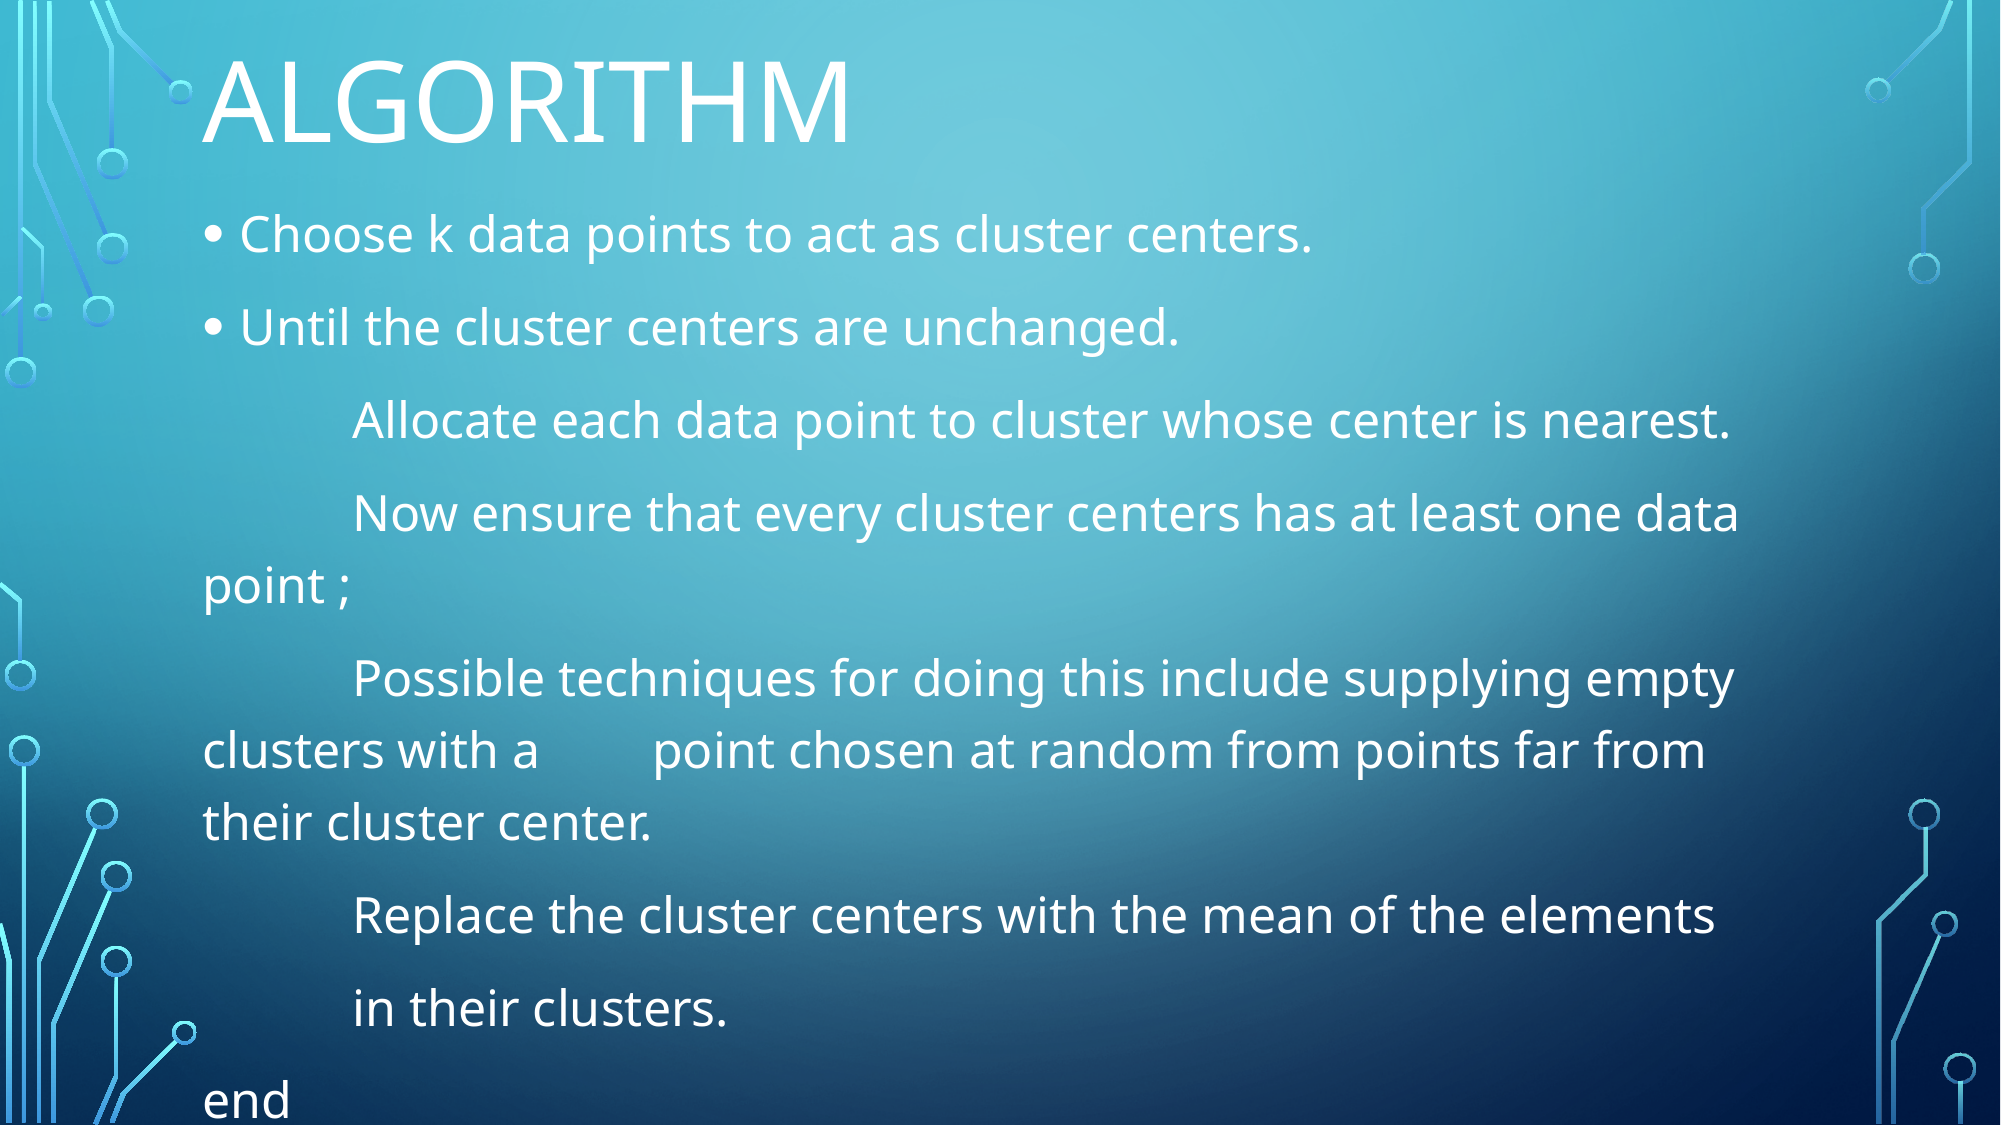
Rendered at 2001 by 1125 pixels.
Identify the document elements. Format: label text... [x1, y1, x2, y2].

title algorithm [187, 0, 1813, 183]
list Choose k data points to act as cluster centers. Until the cluster centers are unchanged. Allocate each data point to cluster whose center is nearest. Now ensure that every cluster centers has at least one data point ; Possible techniques for doing this include supplying empty clusters with a point chosen at random from points far from their cluster center. Replace the cluster centers with the mean of the elements in their clusters. end [187, 183, 1813, 1045]
